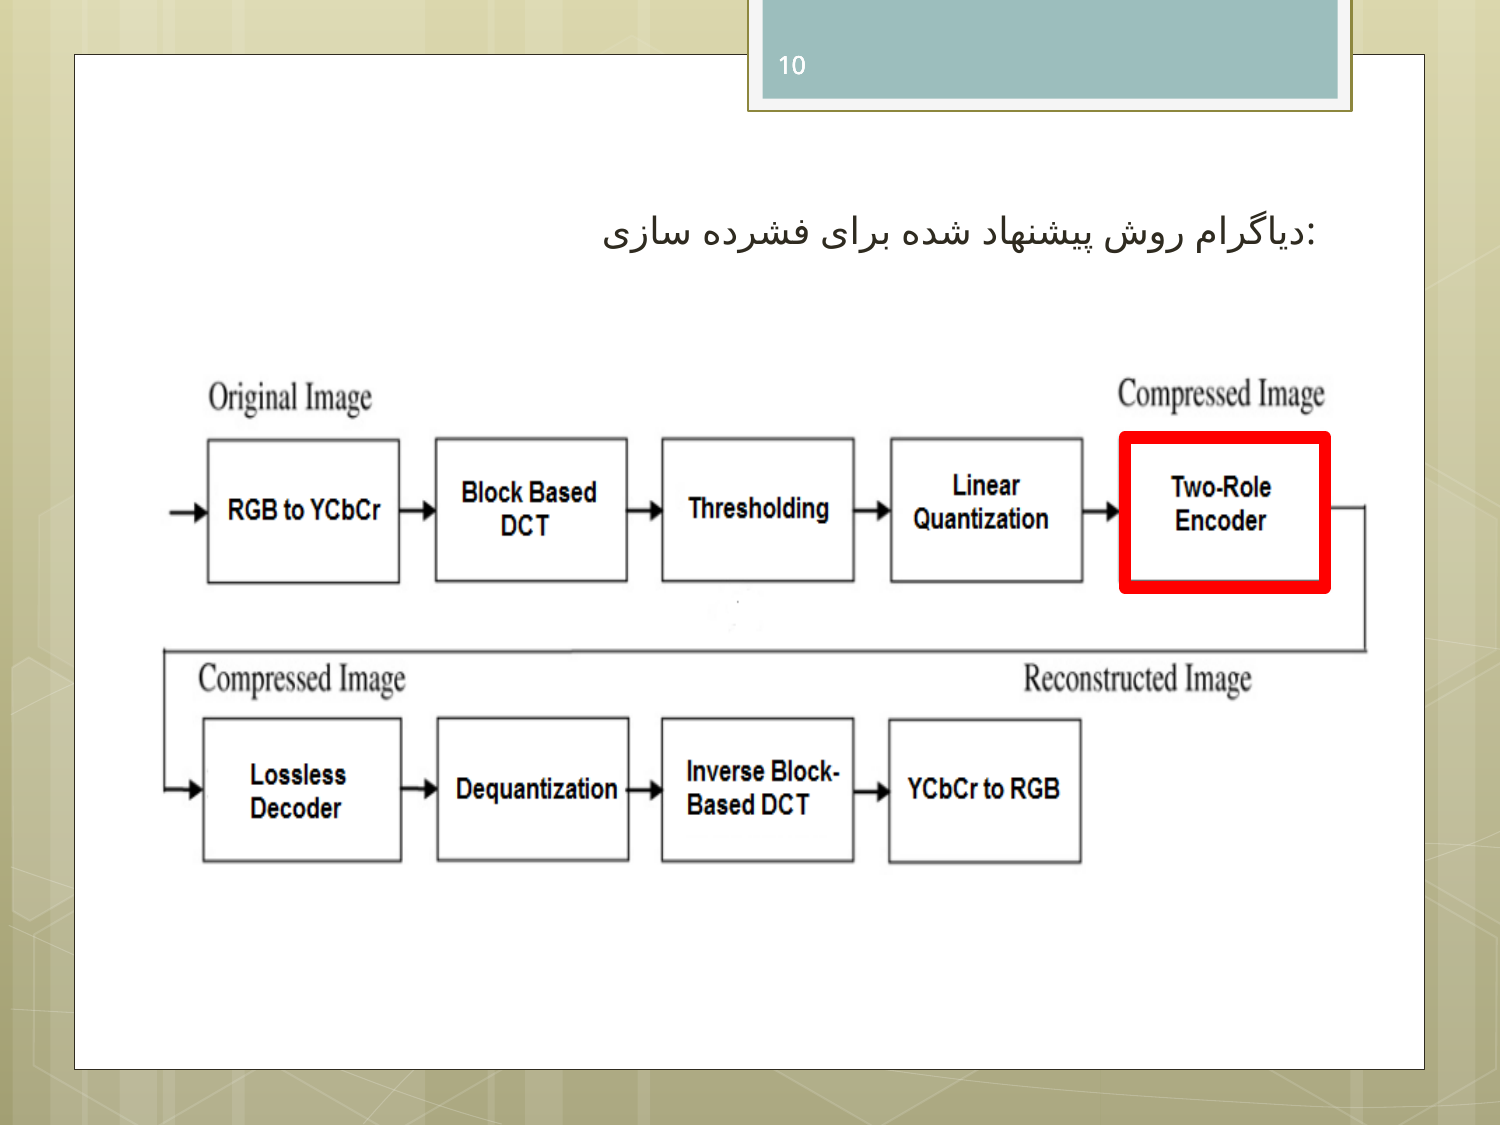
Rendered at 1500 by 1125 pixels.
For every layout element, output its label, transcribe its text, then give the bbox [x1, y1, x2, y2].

picture [137, 349, 1388, 876]
text_box دیاگرام روش پیشنهاد شده برای فشرده سازی: [587, 199, 1332, 260]
text_box 10 [762, 36, 982, 97]
